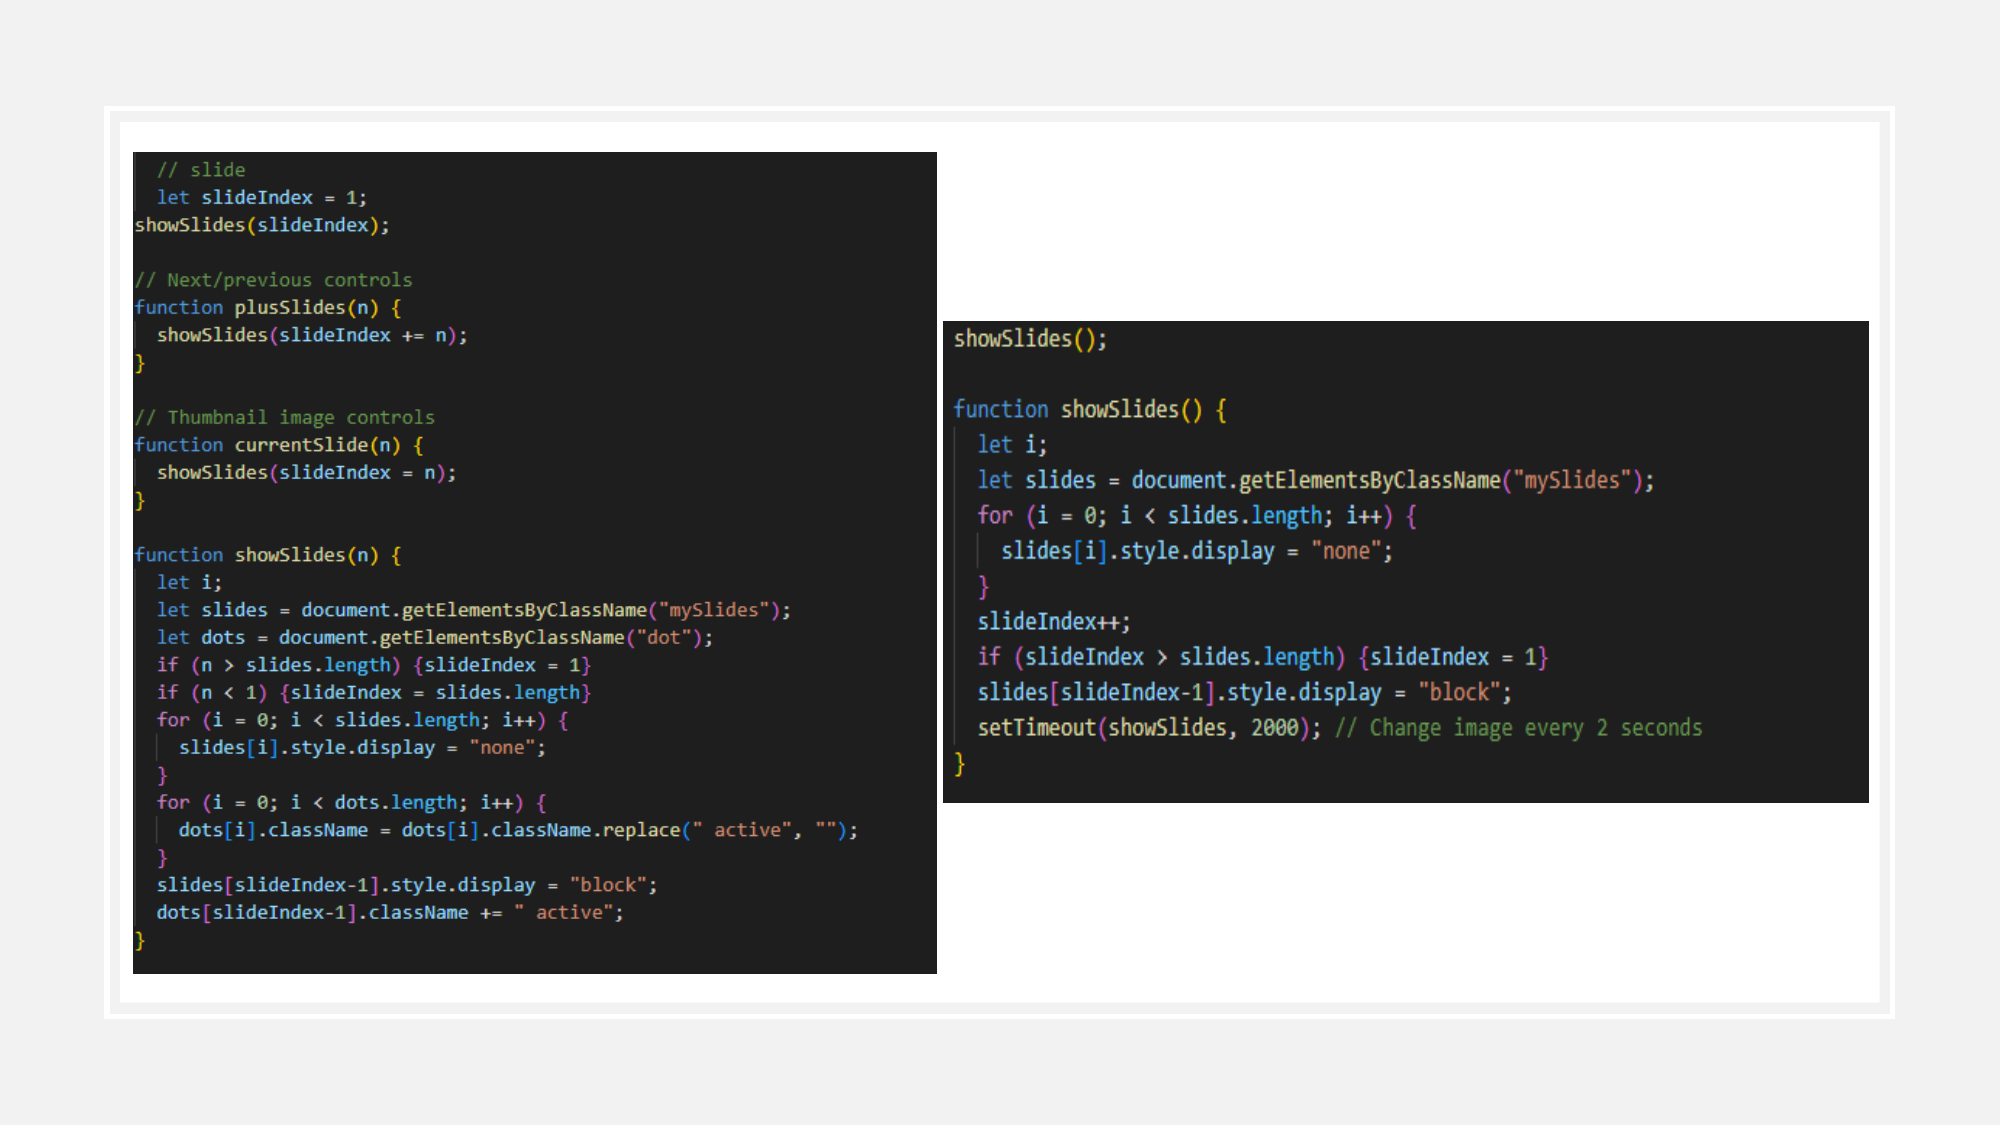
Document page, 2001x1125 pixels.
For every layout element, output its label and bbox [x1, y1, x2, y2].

picture [943, 321, 1869, 803]
picture [133, 152, 937, 974]
text_box [106, 108, 1894, 1018]
